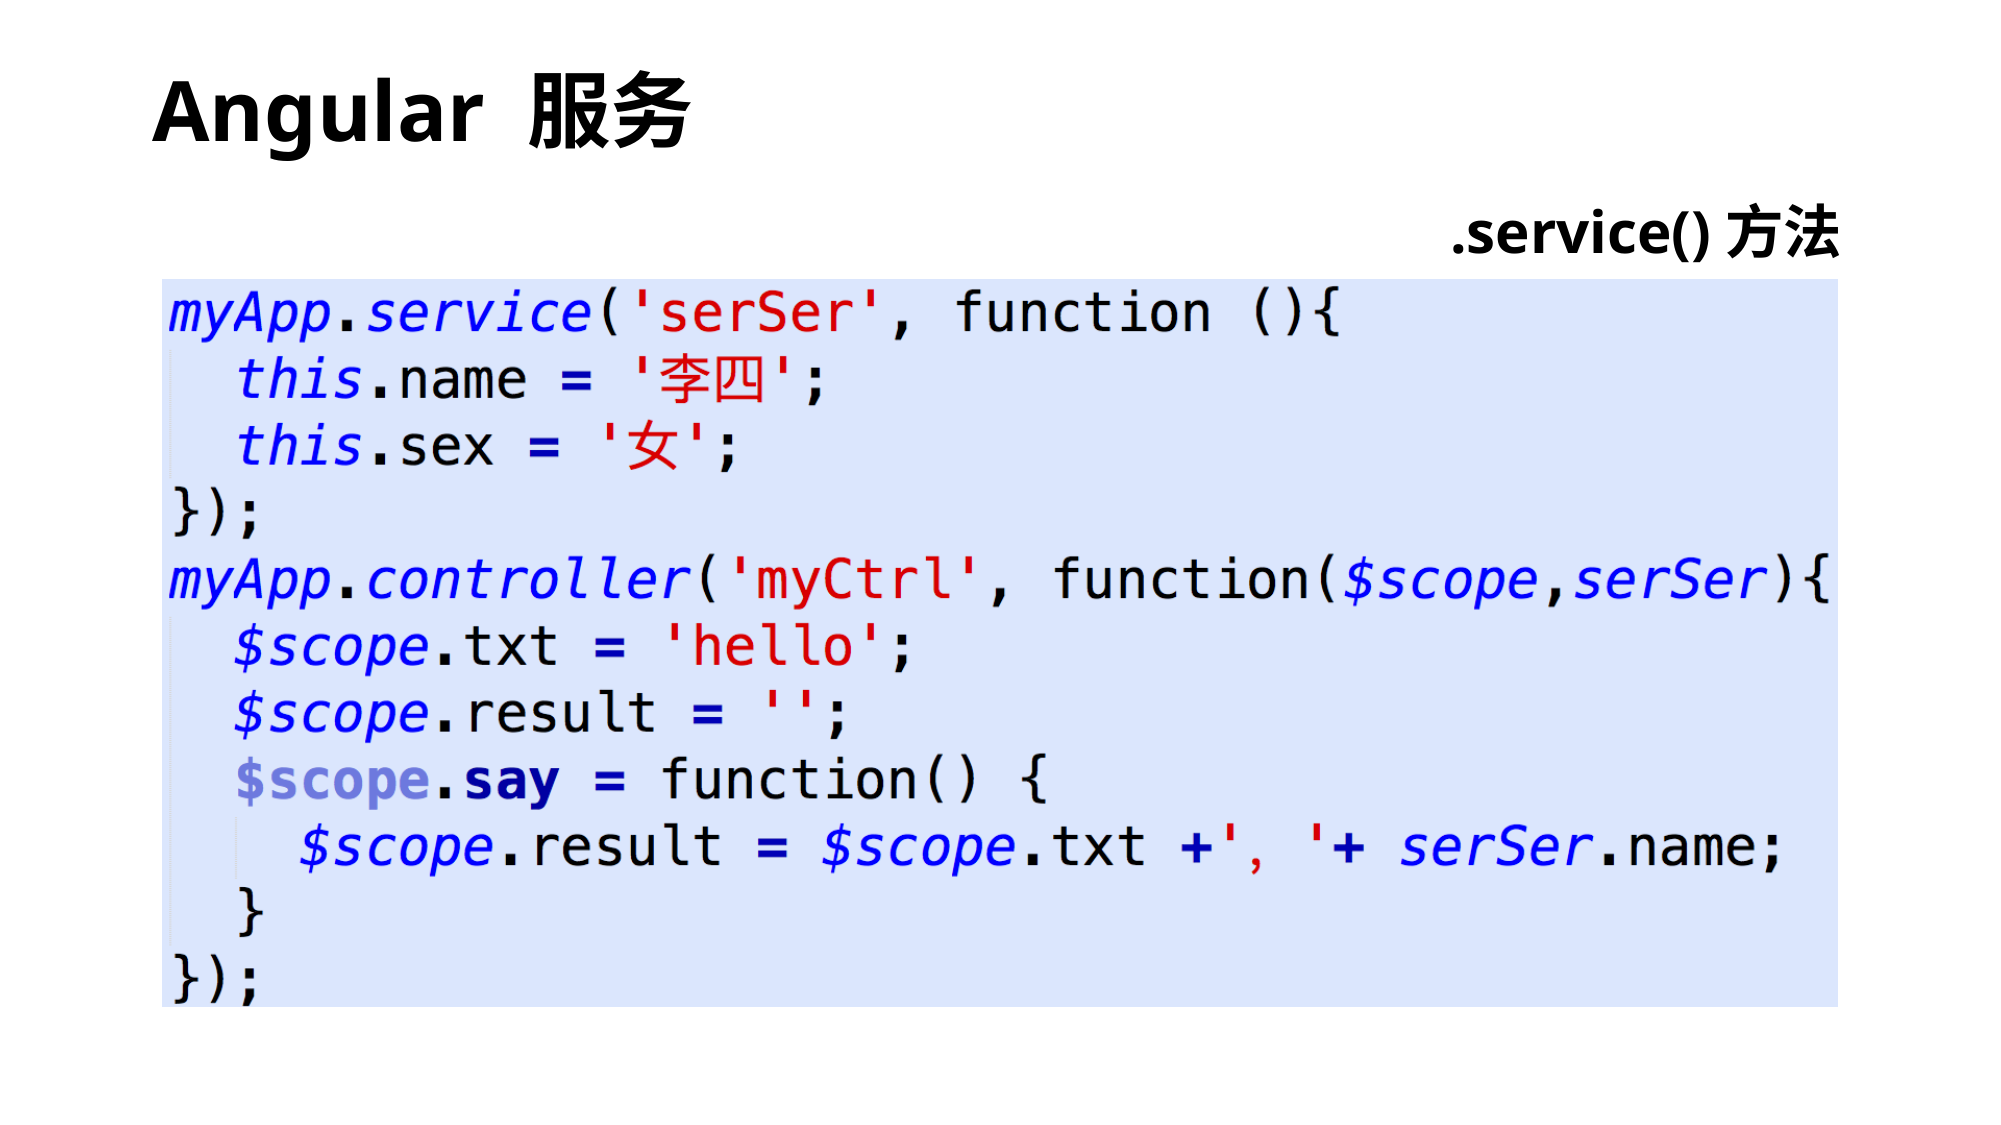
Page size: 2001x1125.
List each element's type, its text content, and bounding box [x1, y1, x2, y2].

text_box .service()方法 [1435, 152, 1870, 273]
picture [162, 279, 1838, 1007]
title Angular 服务 [137, 6, 1863, 224]
